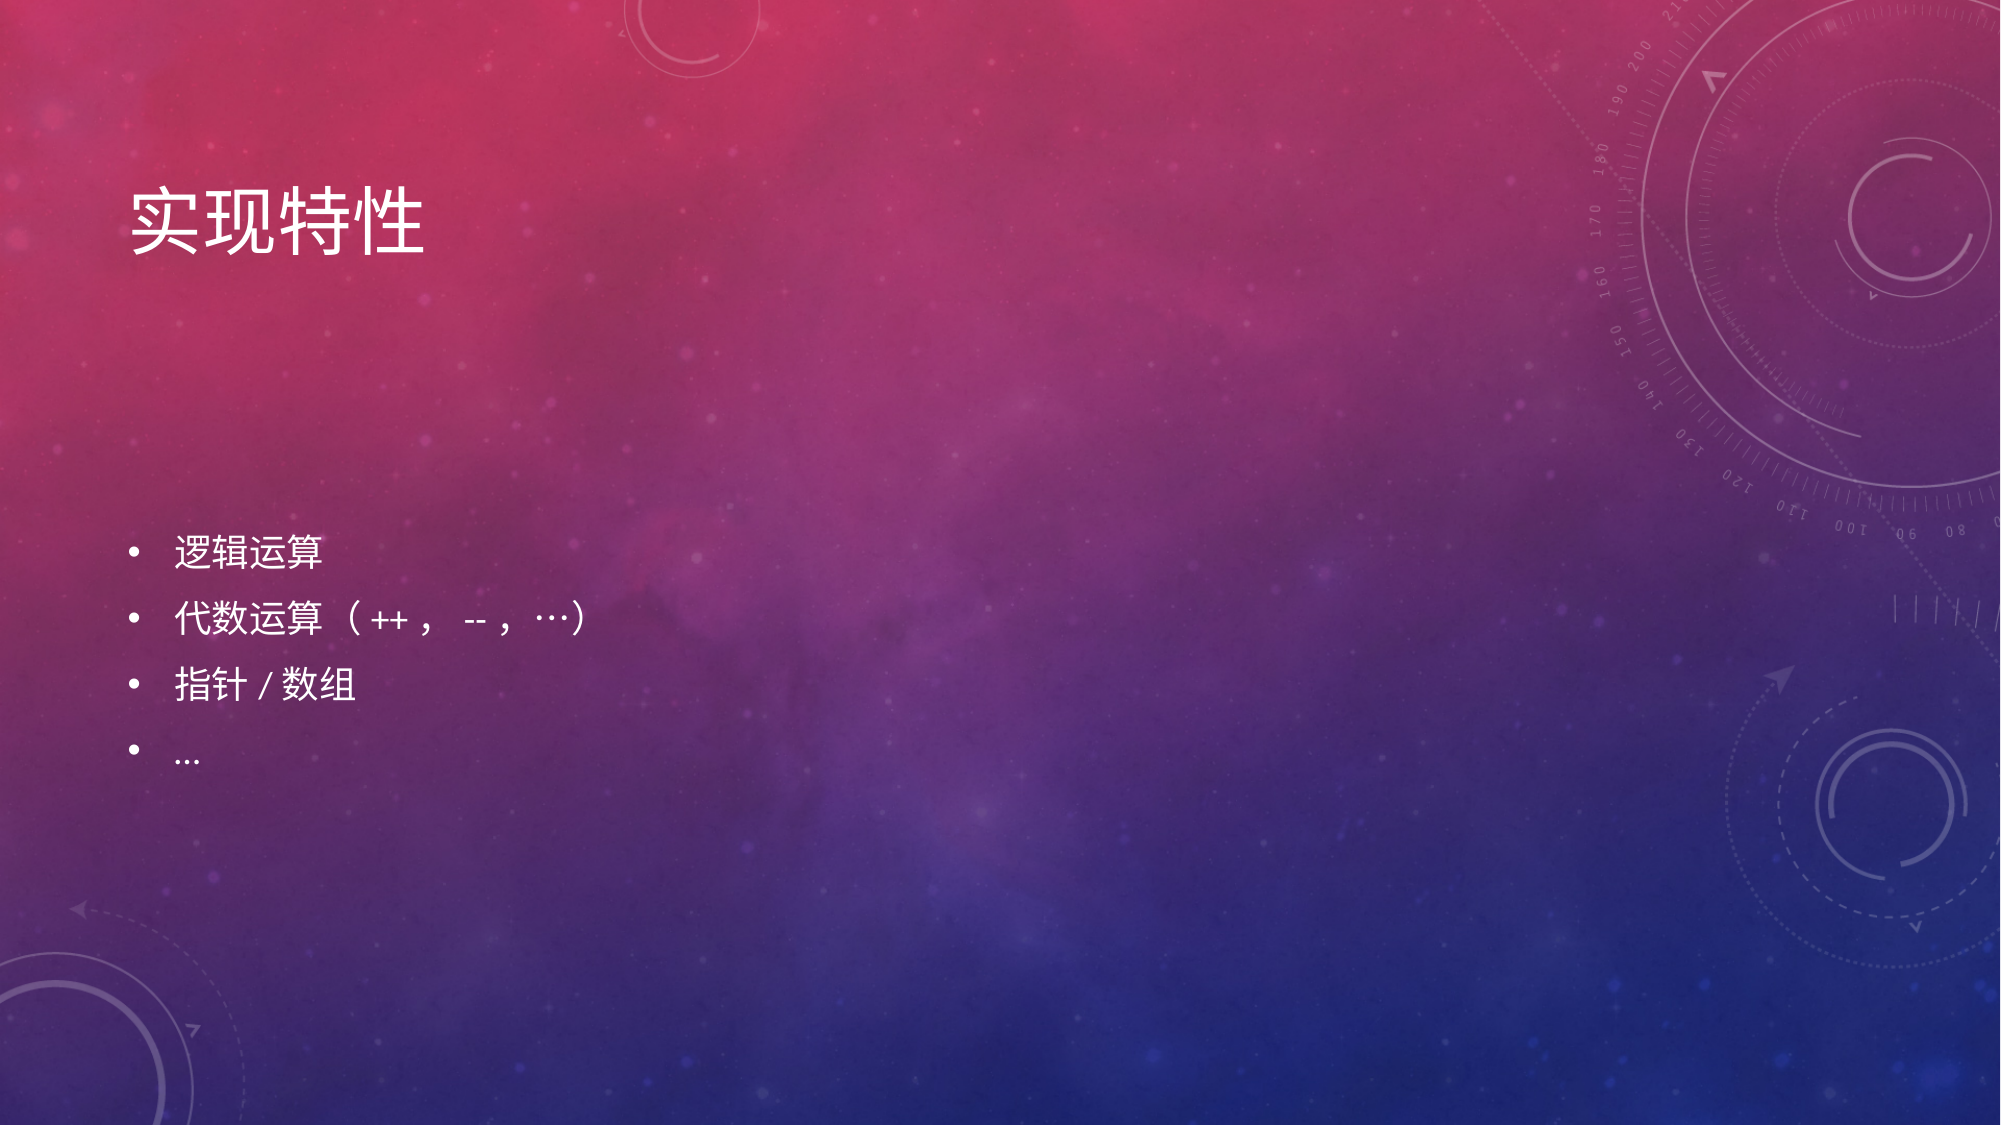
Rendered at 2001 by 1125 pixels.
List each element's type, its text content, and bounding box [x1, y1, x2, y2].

list 逻辑运算 代数运算（++，--，…） 指针/数组 … [112, 351, 1775, 950]
title 实现特性 [112, 99, 1775, 339]
picture [0, 0, 2001, 1125]
